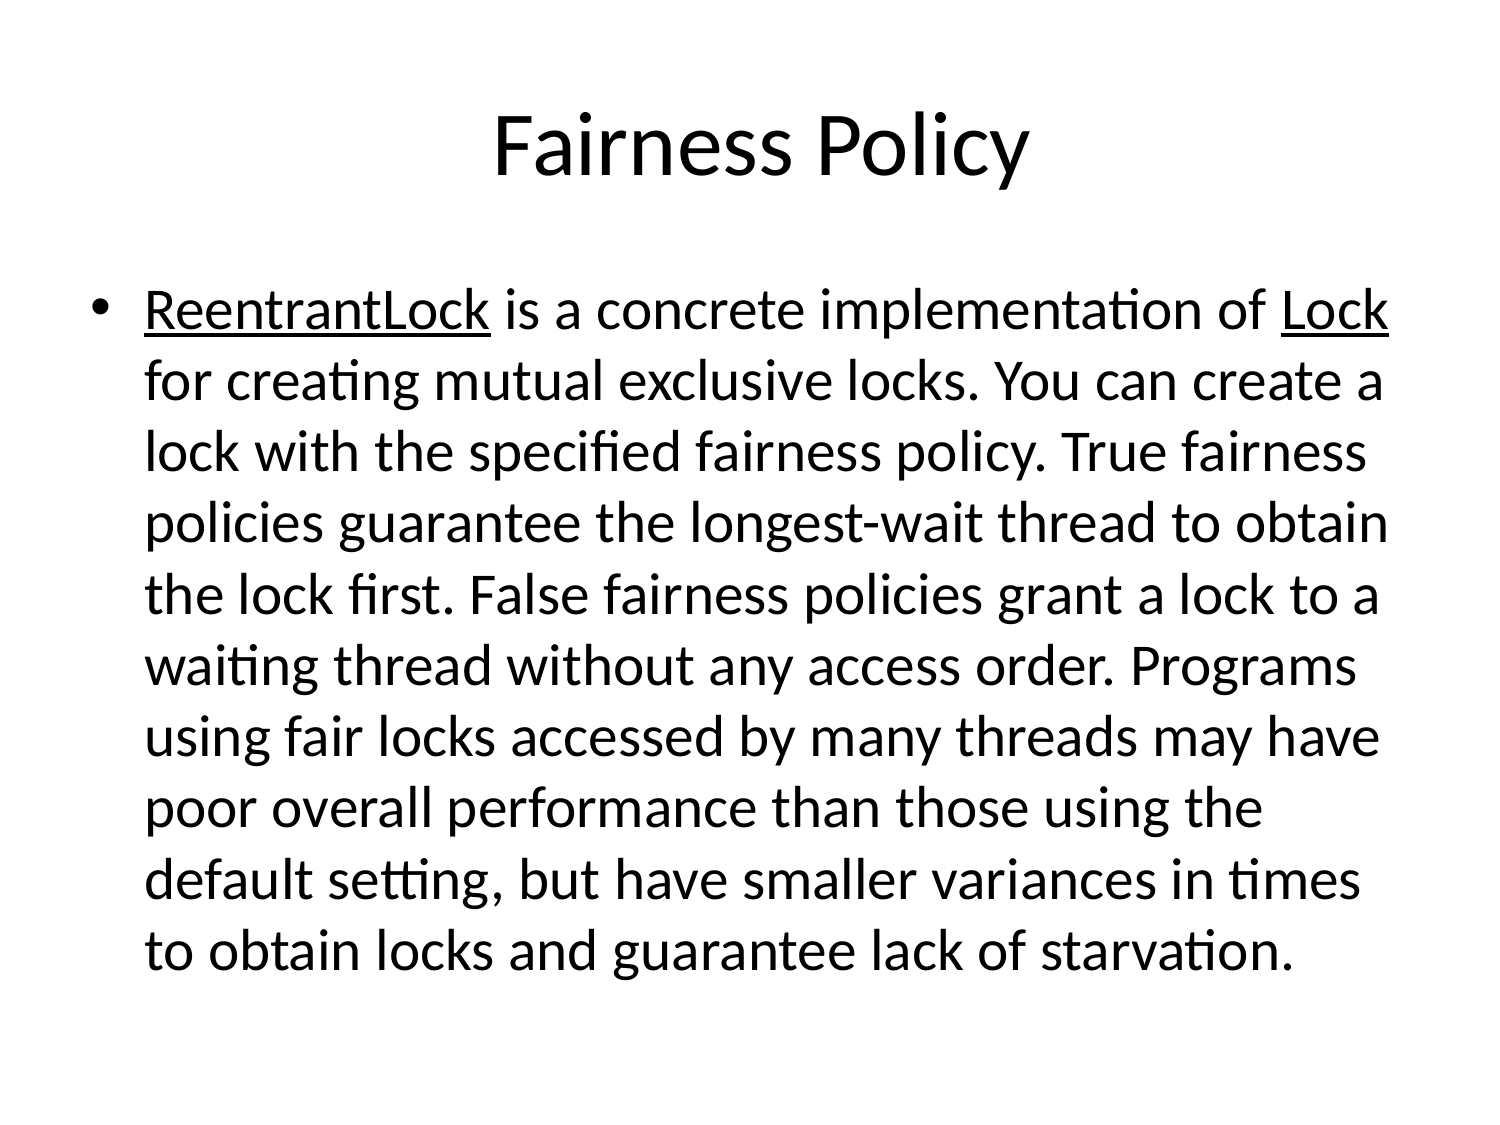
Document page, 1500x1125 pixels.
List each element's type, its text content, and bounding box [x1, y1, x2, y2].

list ReentrantLock is a concrete implementation of Lock for creating mutual exclusive locks. You can create a lock with the specified fairness policy. True fairness policies guarantee the longest-wait thread to obtain the lock first. False fairness policies grant a lock to a waiting thread without any access order. Programs using fair locks accessed by many threads may have poor overall performance than those using the default setting, but have smaller variances in times to obtain locks and guarantee lack of starvation. [75, 262, 1425, 1005]
title Fairness Policy [75, 45, 1425, 233]
